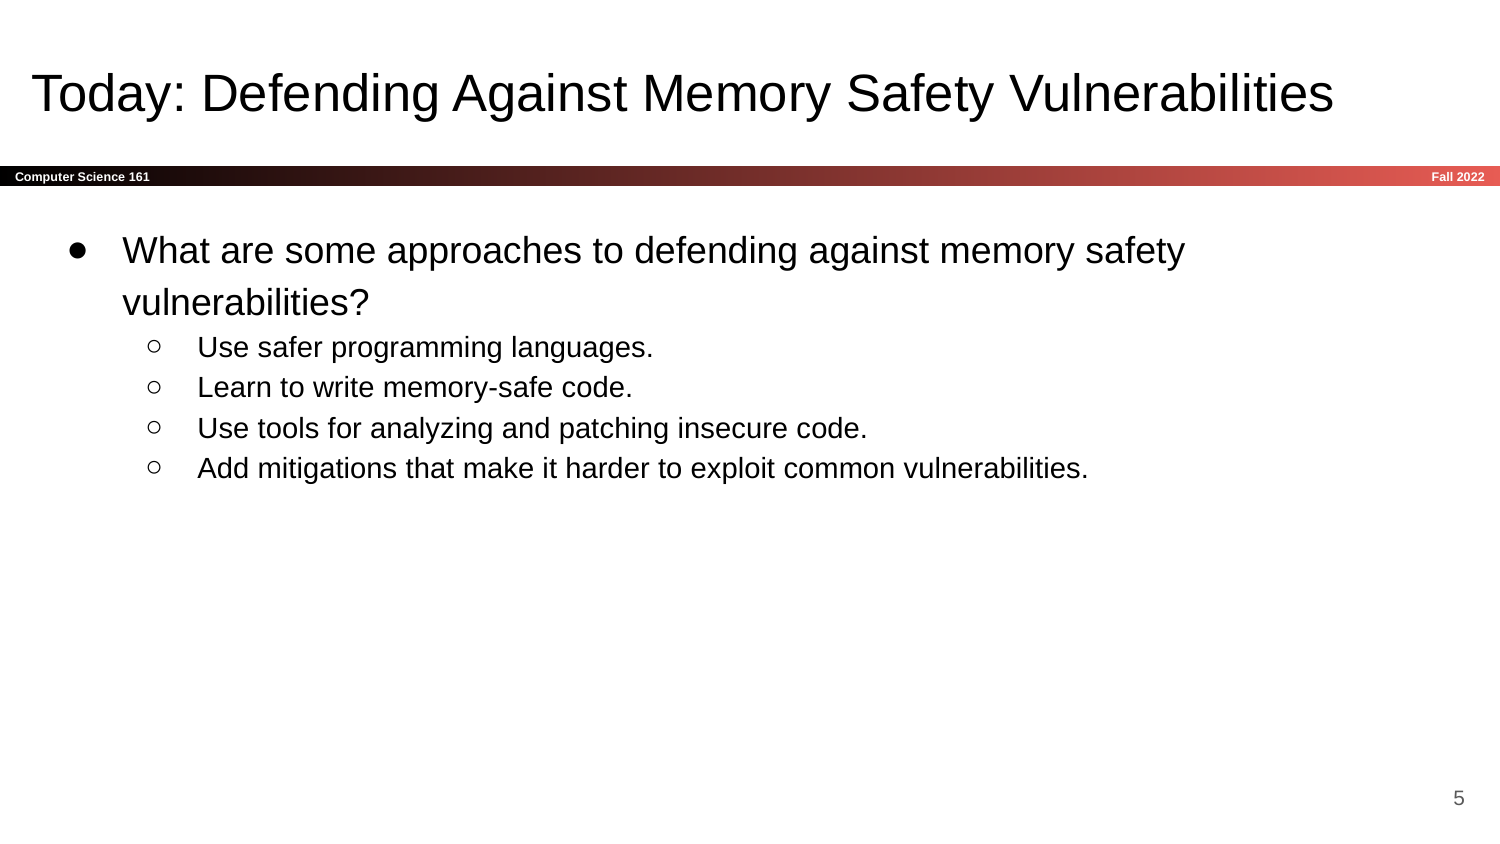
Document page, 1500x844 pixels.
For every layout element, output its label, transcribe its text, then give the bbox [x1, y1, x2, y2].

title Today: Defending Against Memory Safety Vulnerabilities [16, 44, 1415, 139]
list What are some approaches to defending against memory safety vulnerabilities? Use safer programming languages. Learn to write memory-safe code. Use tools for analyzing and patching insecure code. Add mitigations that make it harder to exploit common vulnerabilities. [32, 204, 1431, 823]
slide_number ‹#› [1389, 764, 1480, 830]
